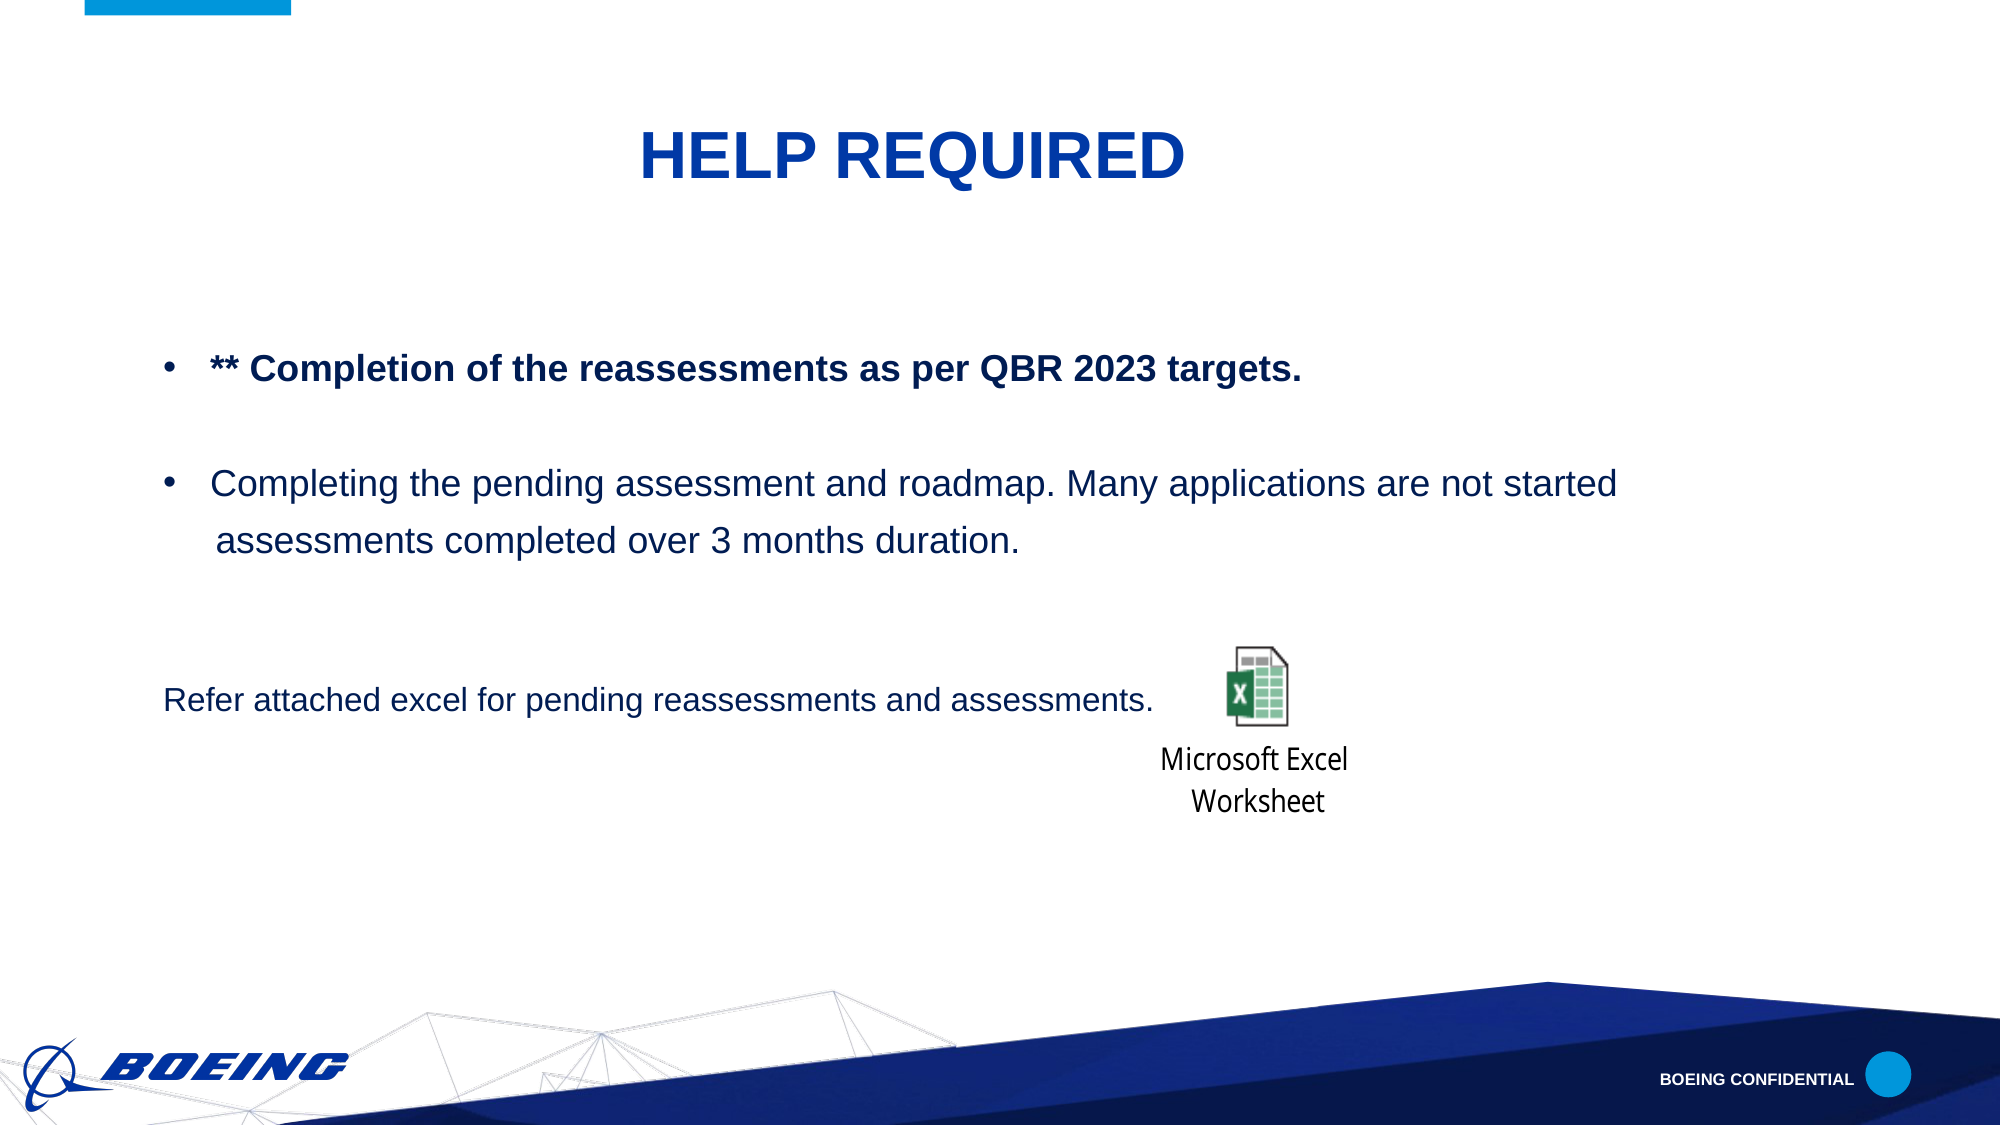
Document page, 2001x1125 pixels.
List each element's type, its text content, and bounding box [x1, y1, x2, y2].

text_box ** Completion of the reassessments as per QBR 2023 targets. Completing the pending assessment and roadmap. Many applications are not started assessments completed over 3 months duration. Refer attached excel for pending reassessments and assessments. [163, 343, 1857, 947]
picture [0, 981, 2000, 1125]
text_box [1149, 644, 1366, 864]
title HELP REQUIRED [84, 40, 1914, 192]
